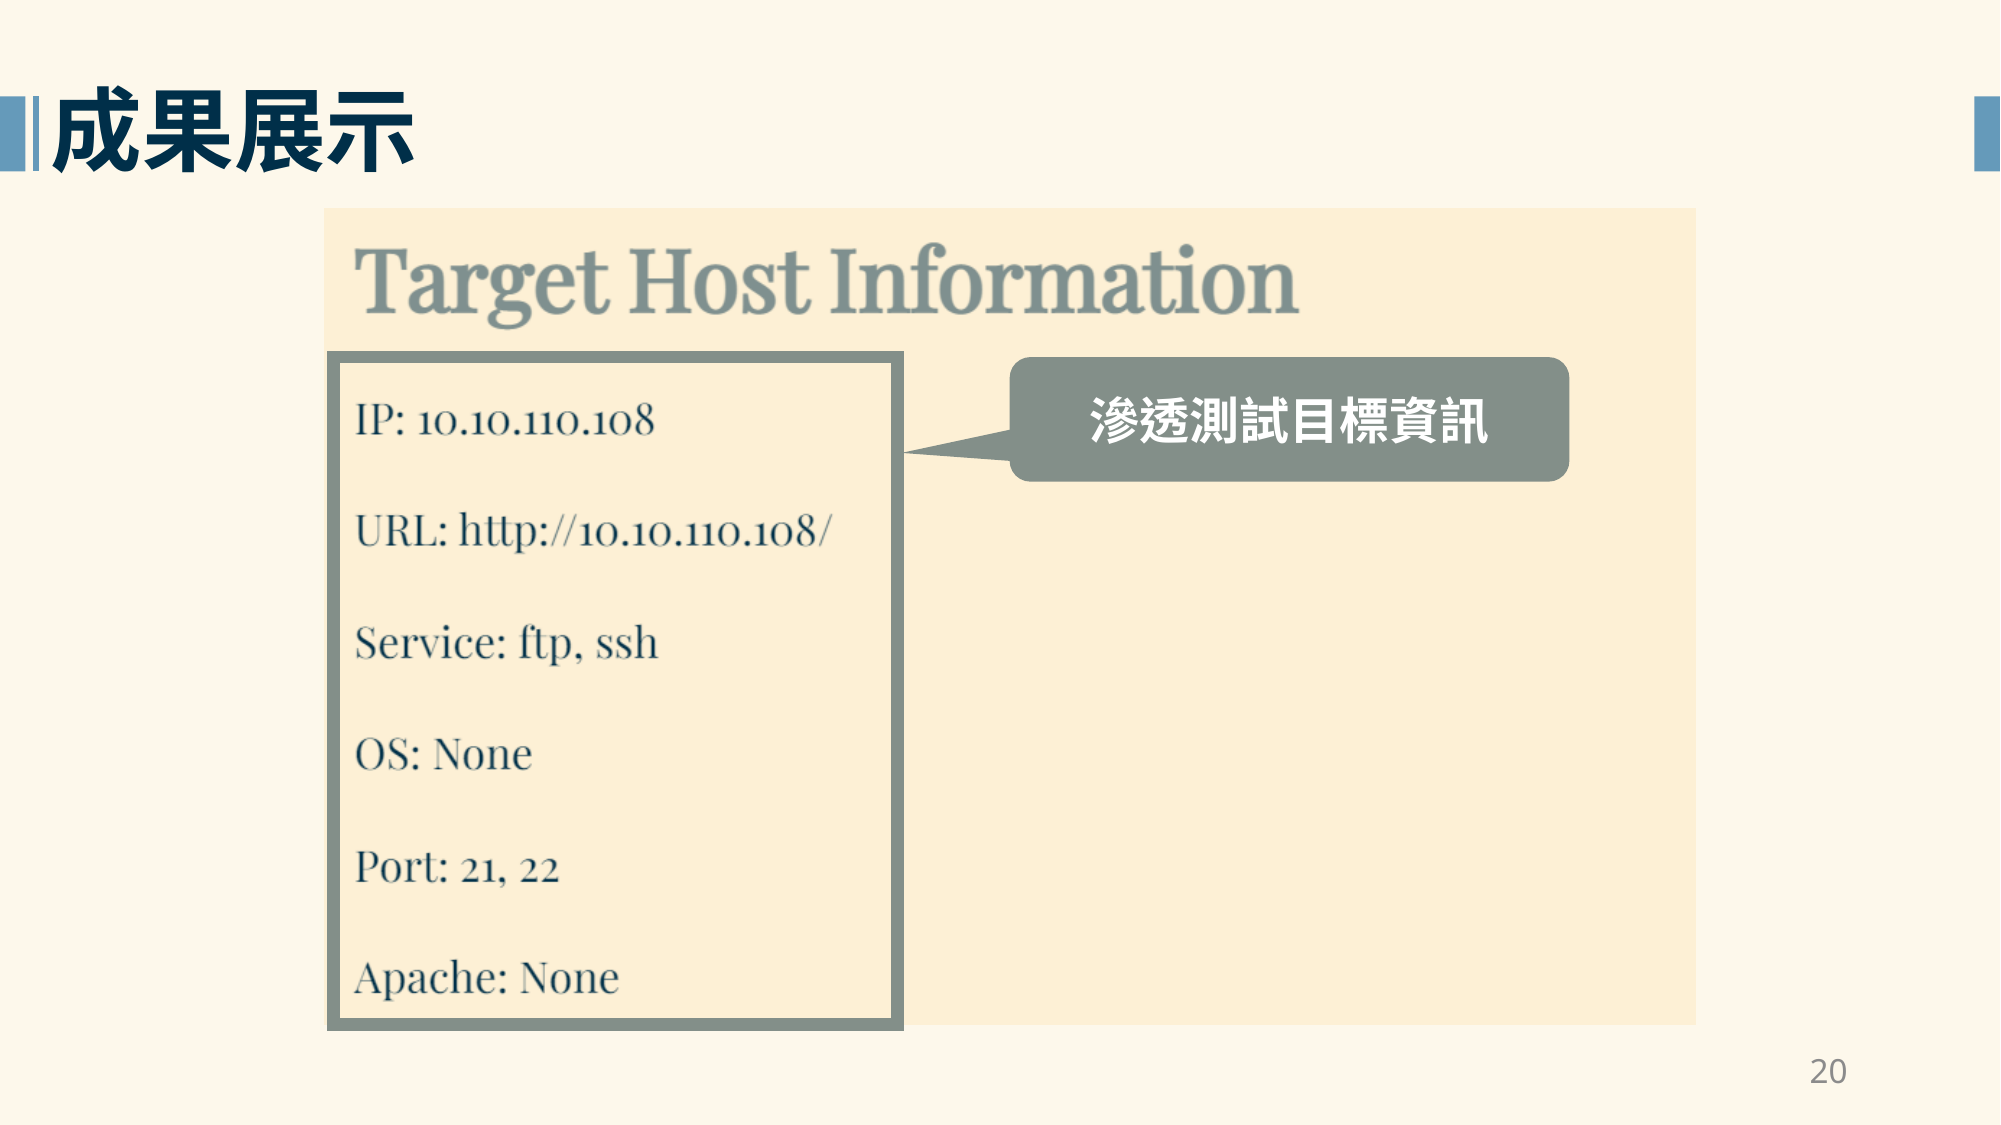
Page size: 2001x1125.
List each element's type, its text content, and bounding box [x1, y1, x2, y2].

text_box [1974, 96, 2000, 172]
picture [324, 208, 1696, 1025]
text_box 成果展示 [25, 65, 630, 190]
text_box [0, 96, 25, 172]
slide_number 20 [1412, 1042, 1863, 1103]
